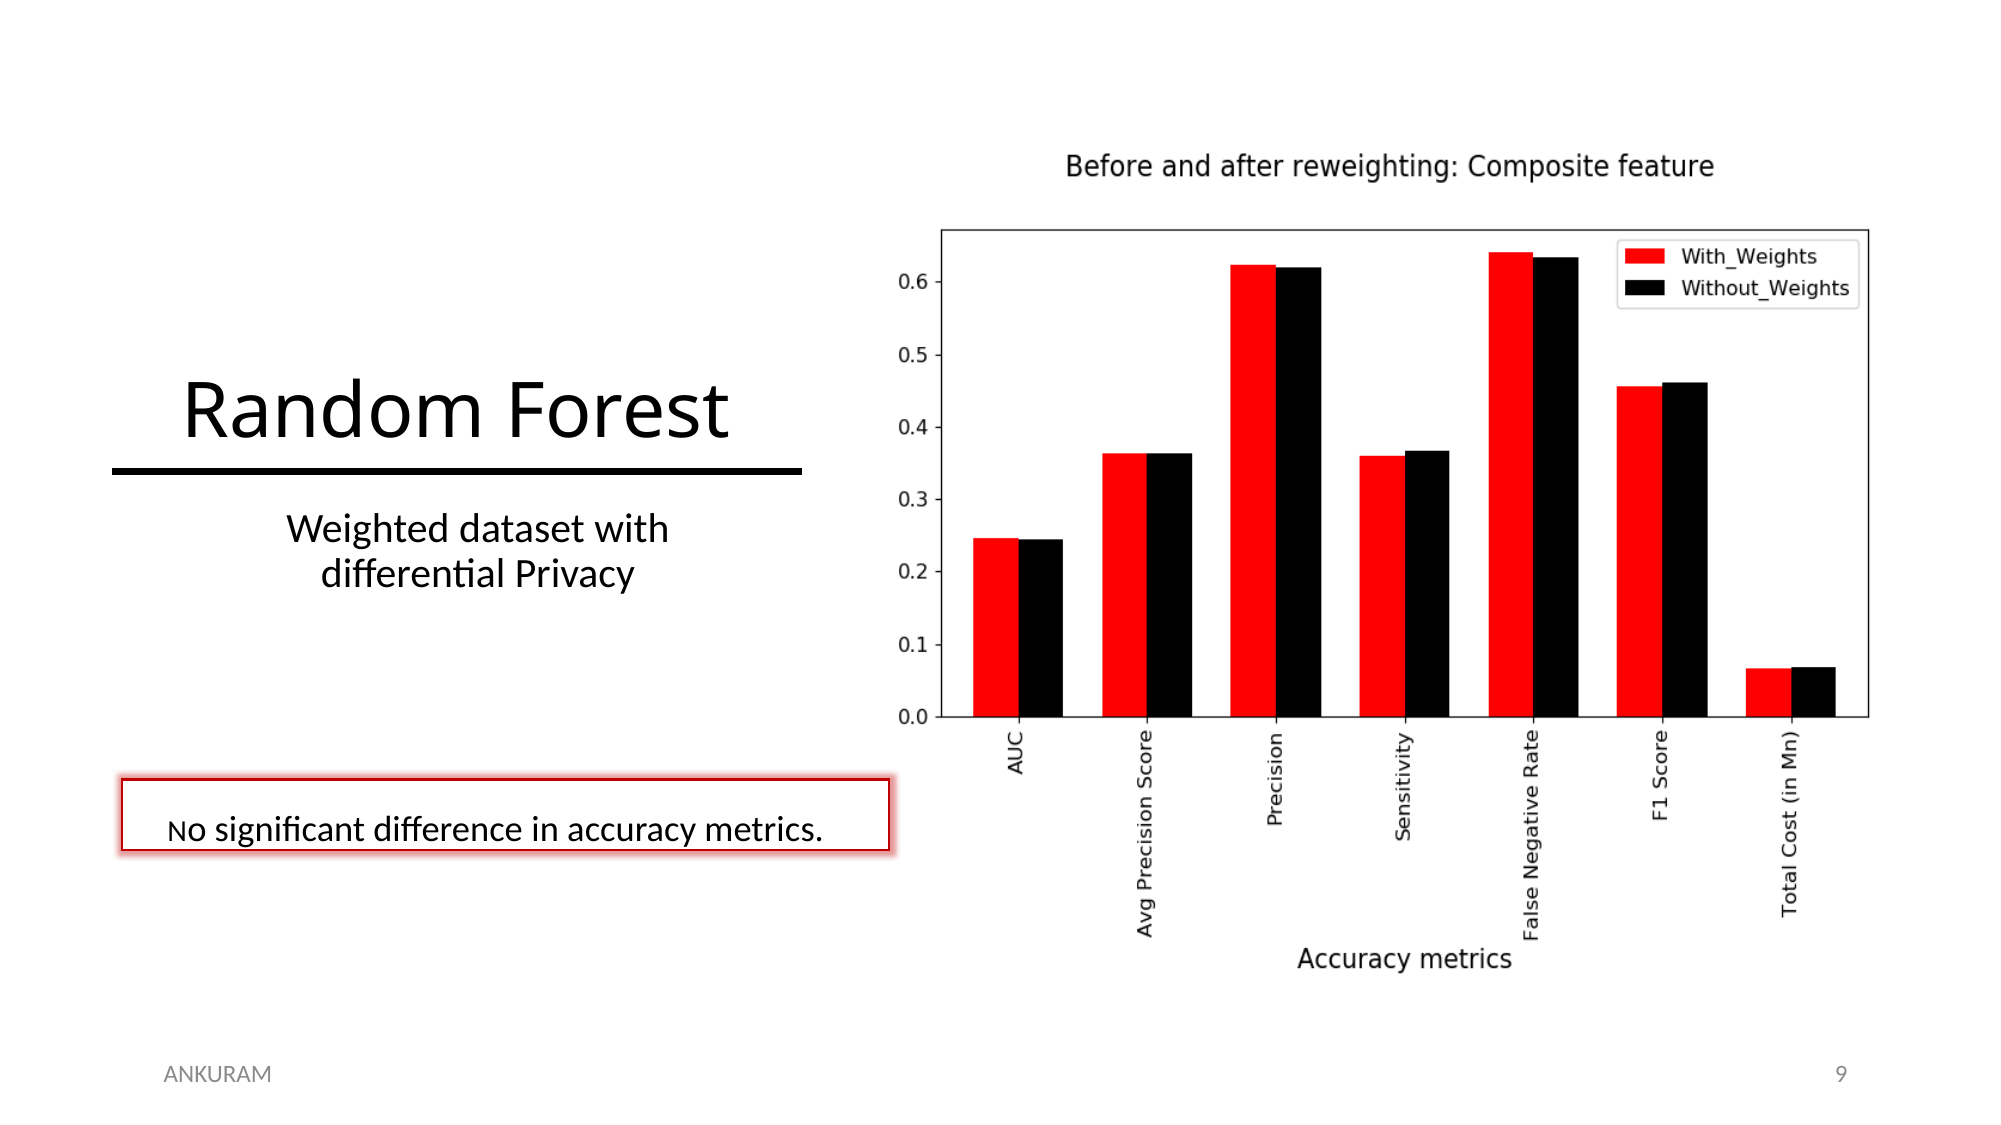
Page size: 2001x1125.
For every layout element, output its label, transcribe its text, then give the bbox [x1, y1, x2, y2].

picture [886, 141, 1880, 986]
title Random Forest [132, 315, 780, 462]
text_box Weighted dataset with differential Privacy [251, 498, 705, 626]
slide_number 9 [1412, 1042, 1863, 1103]
footer ANKURAM [125, 1042, 310, 1103]
text_box No significant difference in accuracy metrics. [137, 797, 856, 877]
text_box [121, 778, 886, 851]
